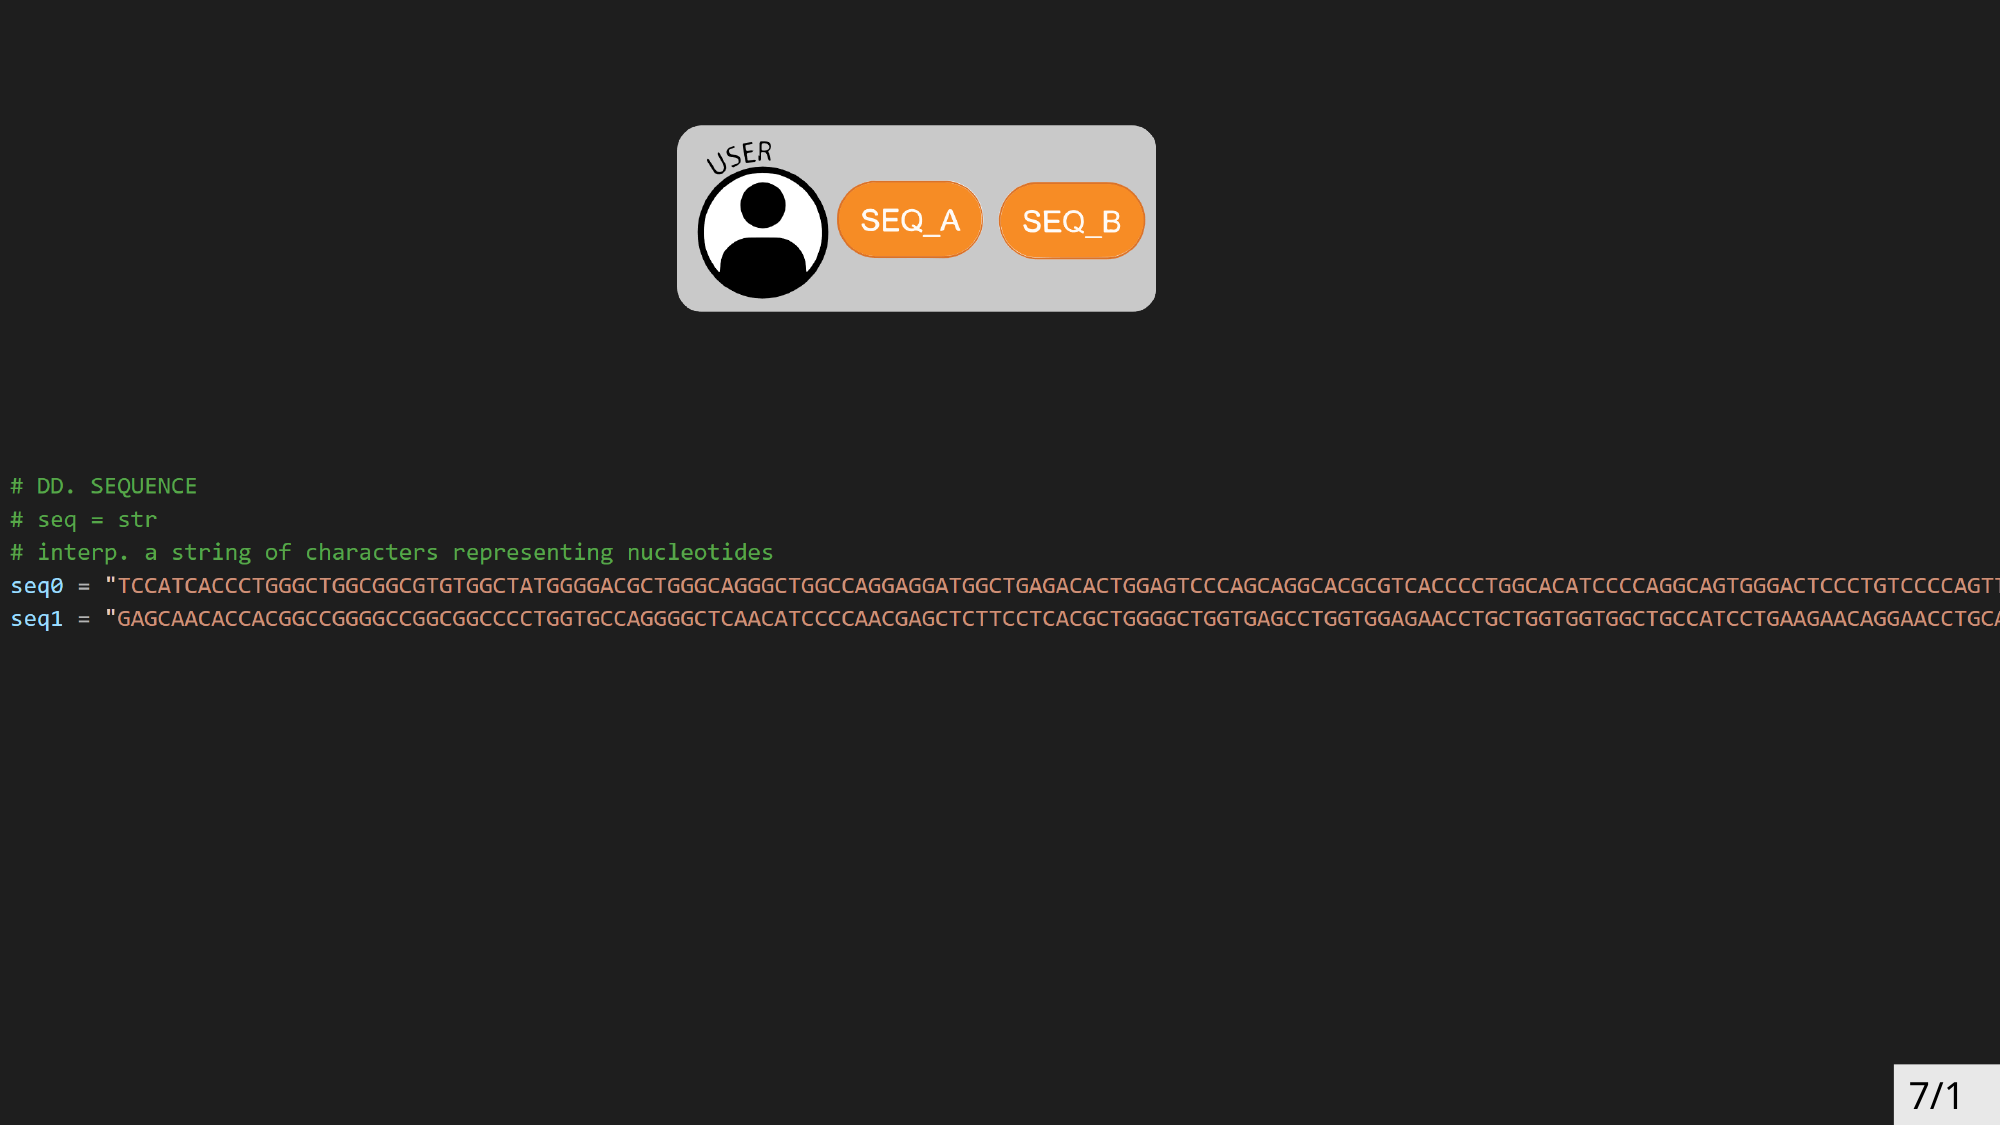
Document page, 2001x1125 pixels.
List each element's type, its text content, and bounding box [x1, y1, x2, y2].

picture [676, 125, 1157, 312]
text_box 7/12 [1893, 1064, 2000, 1125]
picture [0, 469, 2000, 656]
